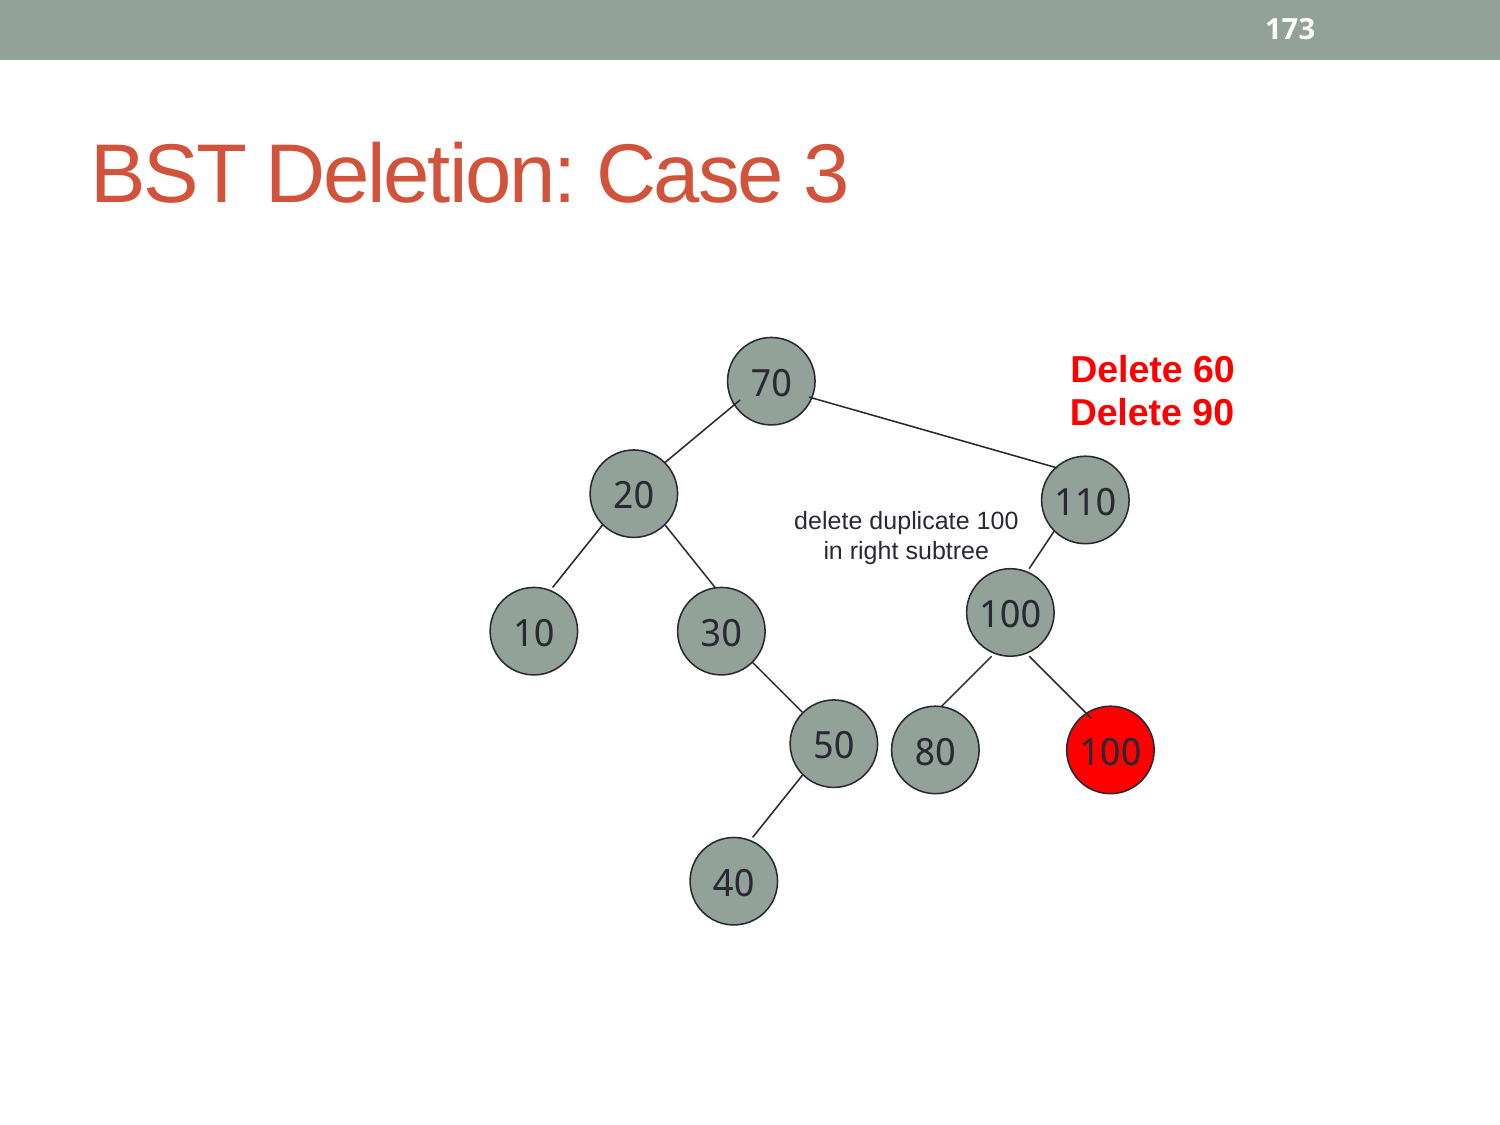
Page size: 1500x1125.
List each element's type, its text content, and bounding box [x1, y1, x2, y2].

title BST Deletion: Case 3 [75, 87, 1425, 250]
text_box Delete 60 [1161, 338, 1250, 398]
slide_number 173 [1250, 3, 1425, 57]
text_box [489, 337, 1155, 926]
text_box Delete 90 [1163, 380, 1249, 441]
